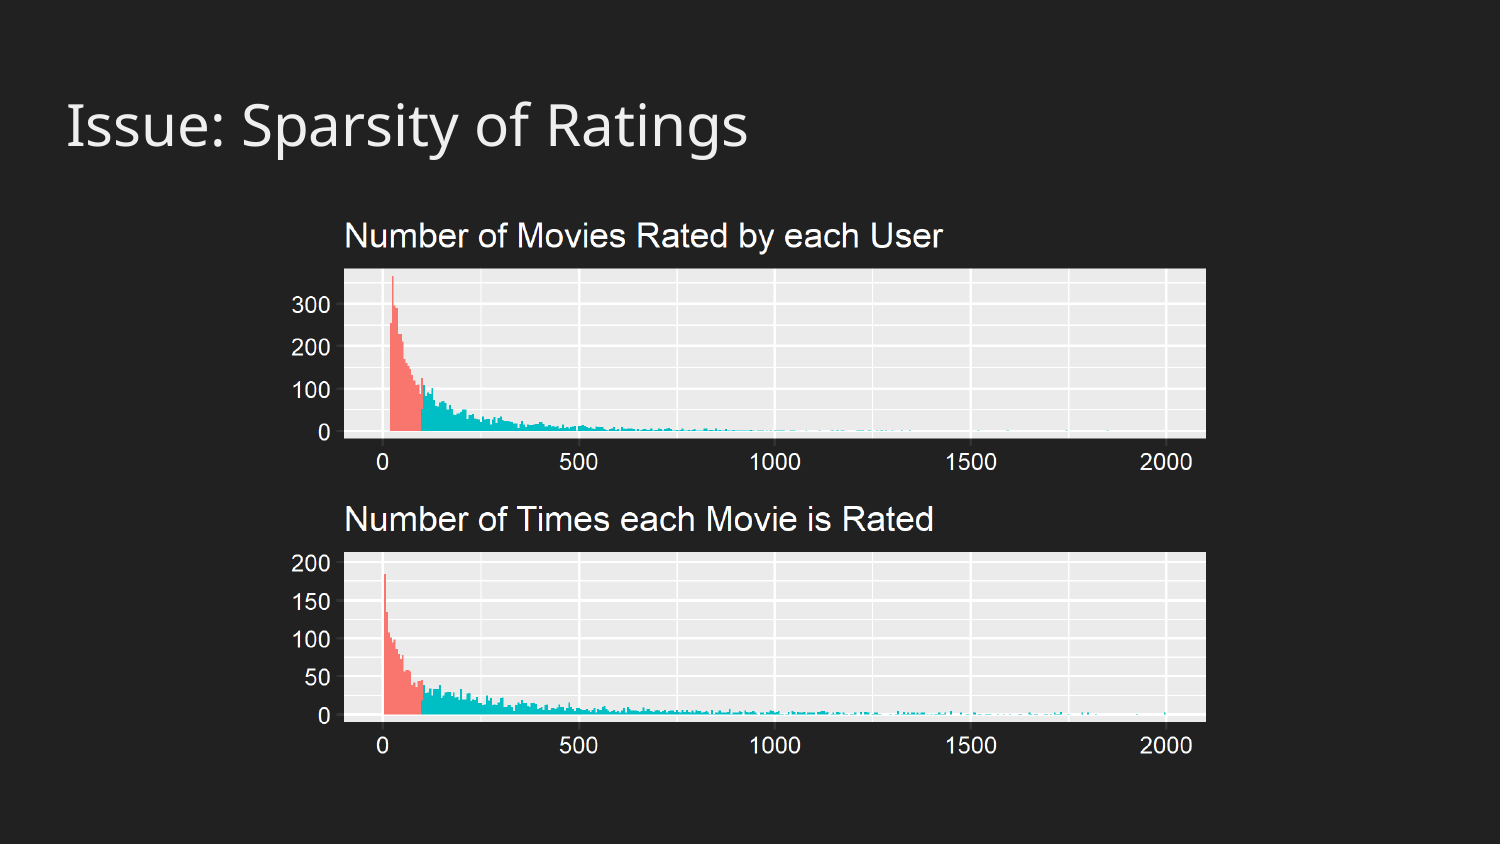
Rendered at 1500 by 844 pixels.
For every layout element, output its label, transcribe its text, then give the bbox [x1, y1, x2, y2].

picture [277, 207, 1221, 774]
title Issue: Sparsity of Ratings [51, 72, 1449, 167]
